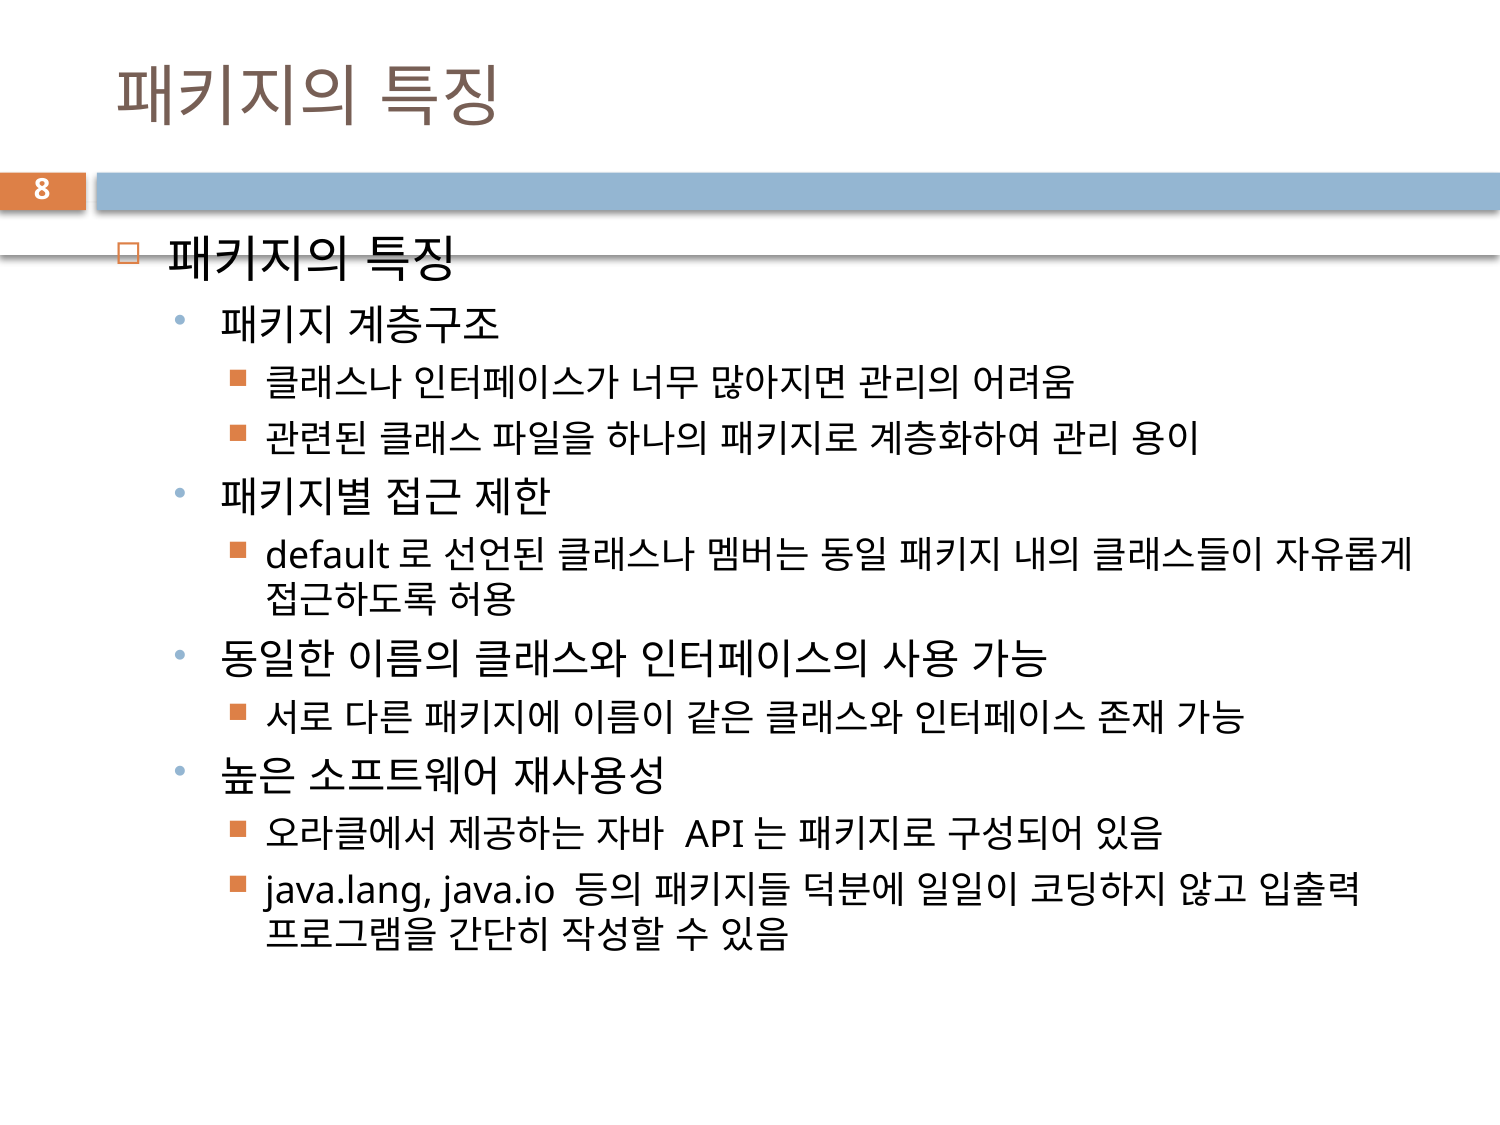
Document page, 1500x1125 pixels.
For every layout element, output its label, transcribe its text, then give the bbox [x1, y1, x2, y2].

list 패키지의 특징 패키지 계층구조 클래스나 인터페이스가 너무 많아지면 관리의 어려움 관련된 클래스 파일을 하나의 패키지로 계층화하여 관리 용이 패키지별 접근 제한 default로 선언된 클래스나 멤버는 동일 패키지 내의 클래스들이 자유롭게 접근하도록 허용 동일한 이름의 클래스와 인터페이스의 사용 가능 서로 다른 패키지에 이름이 같은 클래스와 인터페이스 존재 가능 높은 소프트웨어 재사용성 오라클에서 제공하는 자바 API는 패키지로 구성되어 있음 java.lang, java.io 등의 패키지들 덕분에 일일이 코딩하지 않고 입출력 프로그램을 간단히 작성할 수 있음 [100, 219, 1438, 1047]
slide_number 8 [0, 170, 87, 211]
title 패키지의 특징 [100, 37, 1438, 149]
